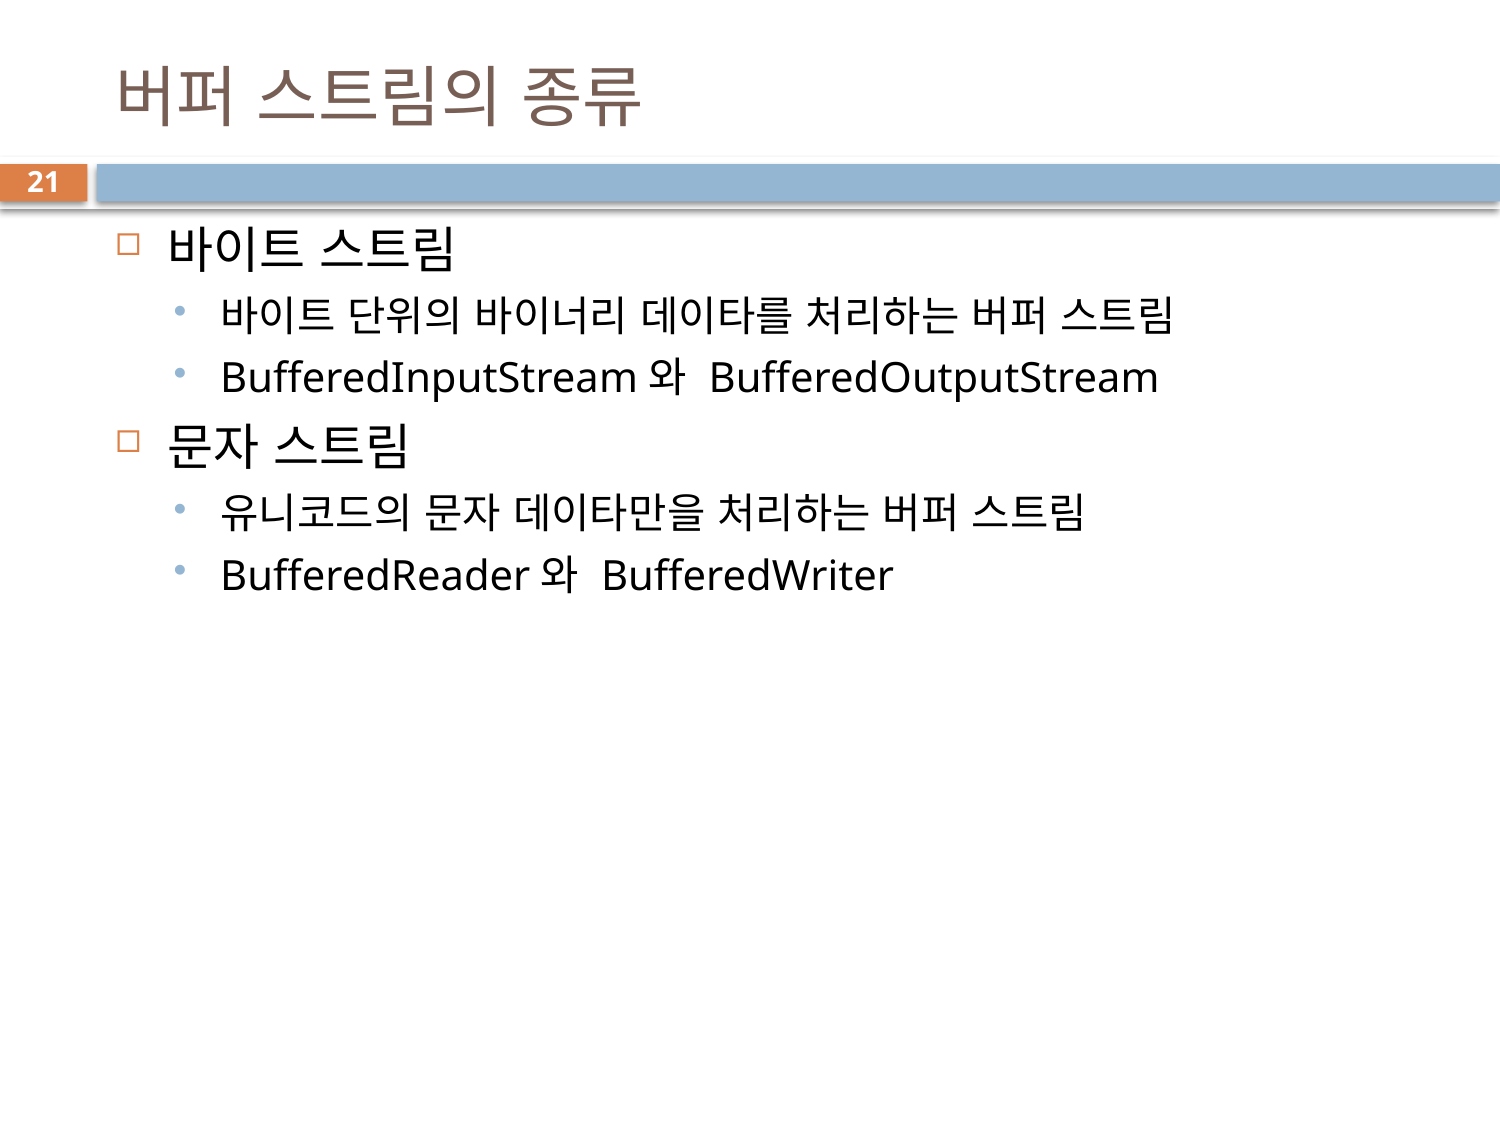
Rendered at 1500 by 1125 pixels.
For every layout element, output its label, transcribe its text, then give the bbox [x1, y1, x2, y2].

list 바이트 스트림 바이트 단위의 바이너리 데이타를 처리하는 버퍼 스트림 BufferedInputStream와 BufferedOutputStream 문자 스트림 유니코드의 문자 데이타만을 처리하는 버퍼 스트림 BufferedReader와 BufferedWriter [100, 210, 1438, 1079]
slide_number 21 [0, 162, 88, 203]
title 버퍼 스트림의 종류 [100, 37, 1438, 153]
